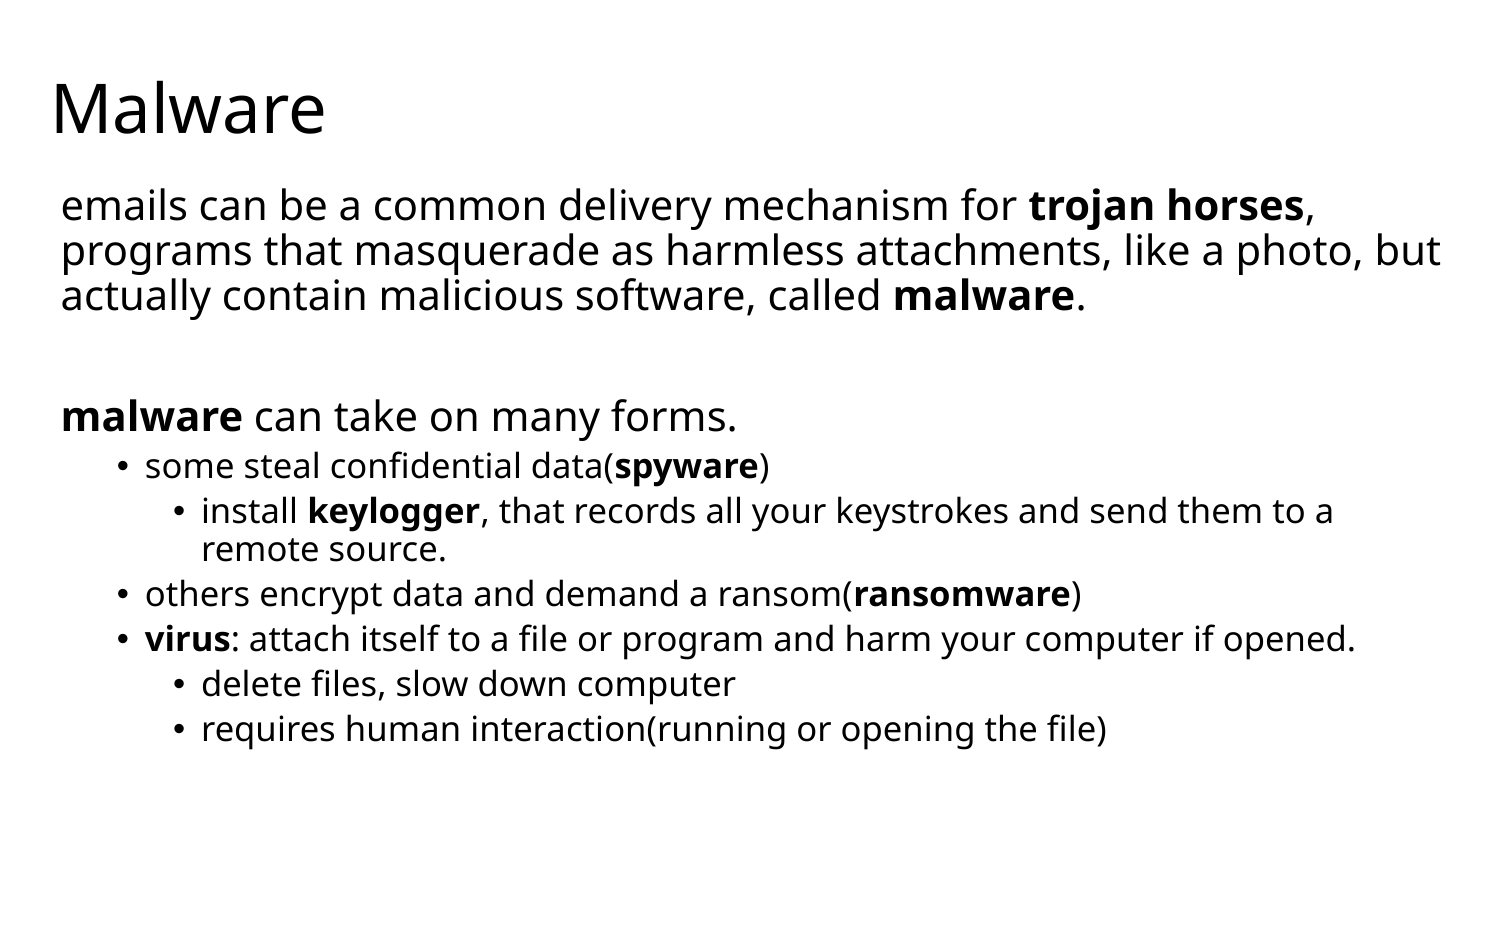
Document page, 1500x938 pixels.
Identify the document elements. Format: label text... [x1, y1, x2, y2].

list emails can be a common delivery mechanism for trojan horses, programs that masquerade as harmless attachments, like a photo, but actually contain malicious software, called malware. malware can take on many forms. some steal confidential data(spyware) install keylogger, that records all your keystrokes and send them to a remote source. others encrypt data and demand a ransom(ransomware) virus: attach itself to a file or program and harm your computer if opened. delete files, slow down computer requires human interaction(running or opening the file) [45, 177, 1465, 917]
title Malware [35, 20, 1330, 202]
